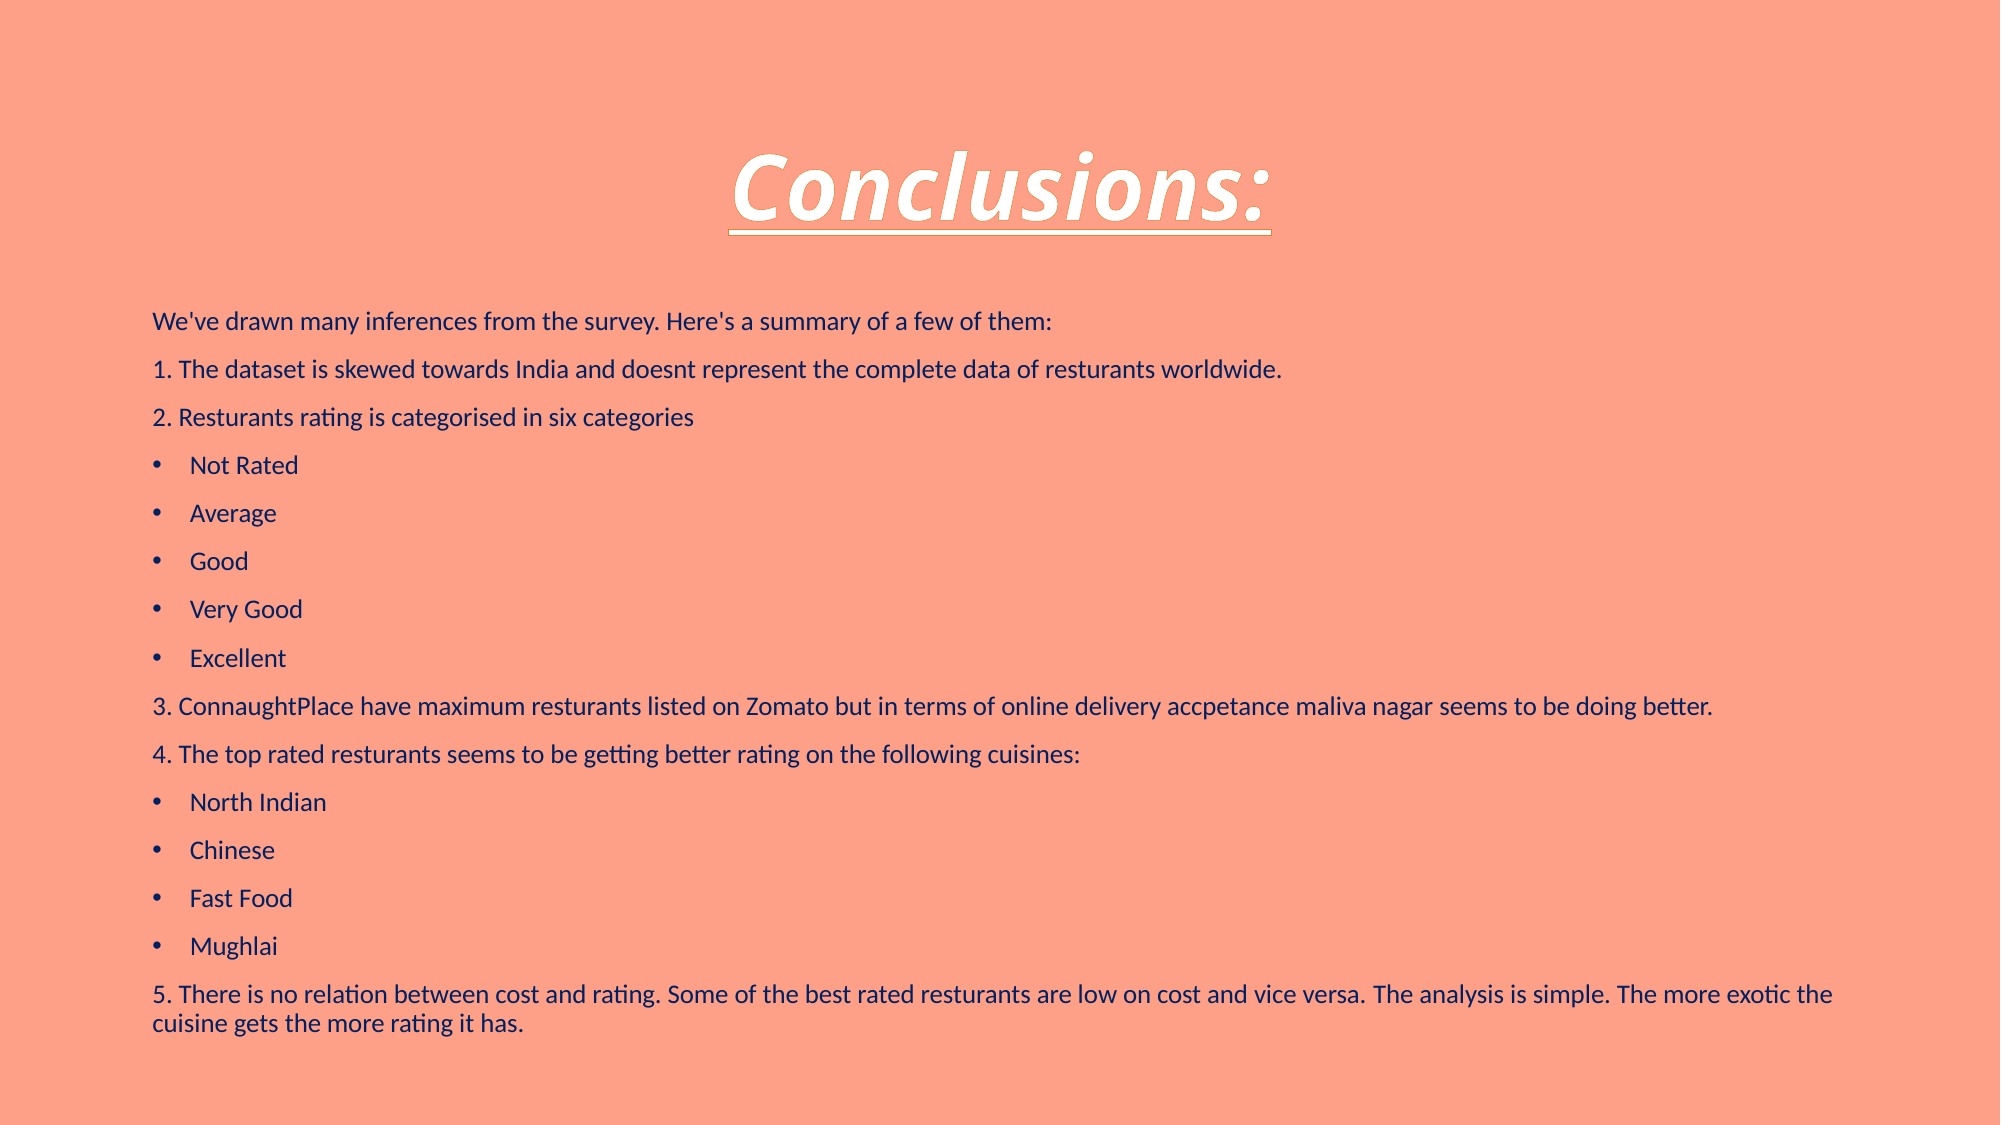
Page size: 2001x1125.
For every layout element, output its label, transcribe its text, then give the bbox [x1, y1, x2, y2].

list We've drawn many inferences from the survey. Here's a summary of a few of them: 1. The dataset is skewed towards India and doesnt represent the complete data of resturants worldwide. 2. Resturants rating is categorised in six categories Not Rated Average Good Very Good Excellent 3. ConnaughtPlace have maximum resturants listed on Zomato but in terms of online delivery accpetance maliva nagar seems to be doing better. 4. The top rated resturants seems to be getting better rating on the following cuisines: North Indian Chinese Fast Food Mughlai 5. There is no relation between cost and rating. Some of the best rated resturants are low on cost and vice versa. The analysis is simple. The more exotic the cuisine gets the more rating it has. [137, 300, 1863, 1049]
text_box Conclusions: [137, 81, 1863, 300]
